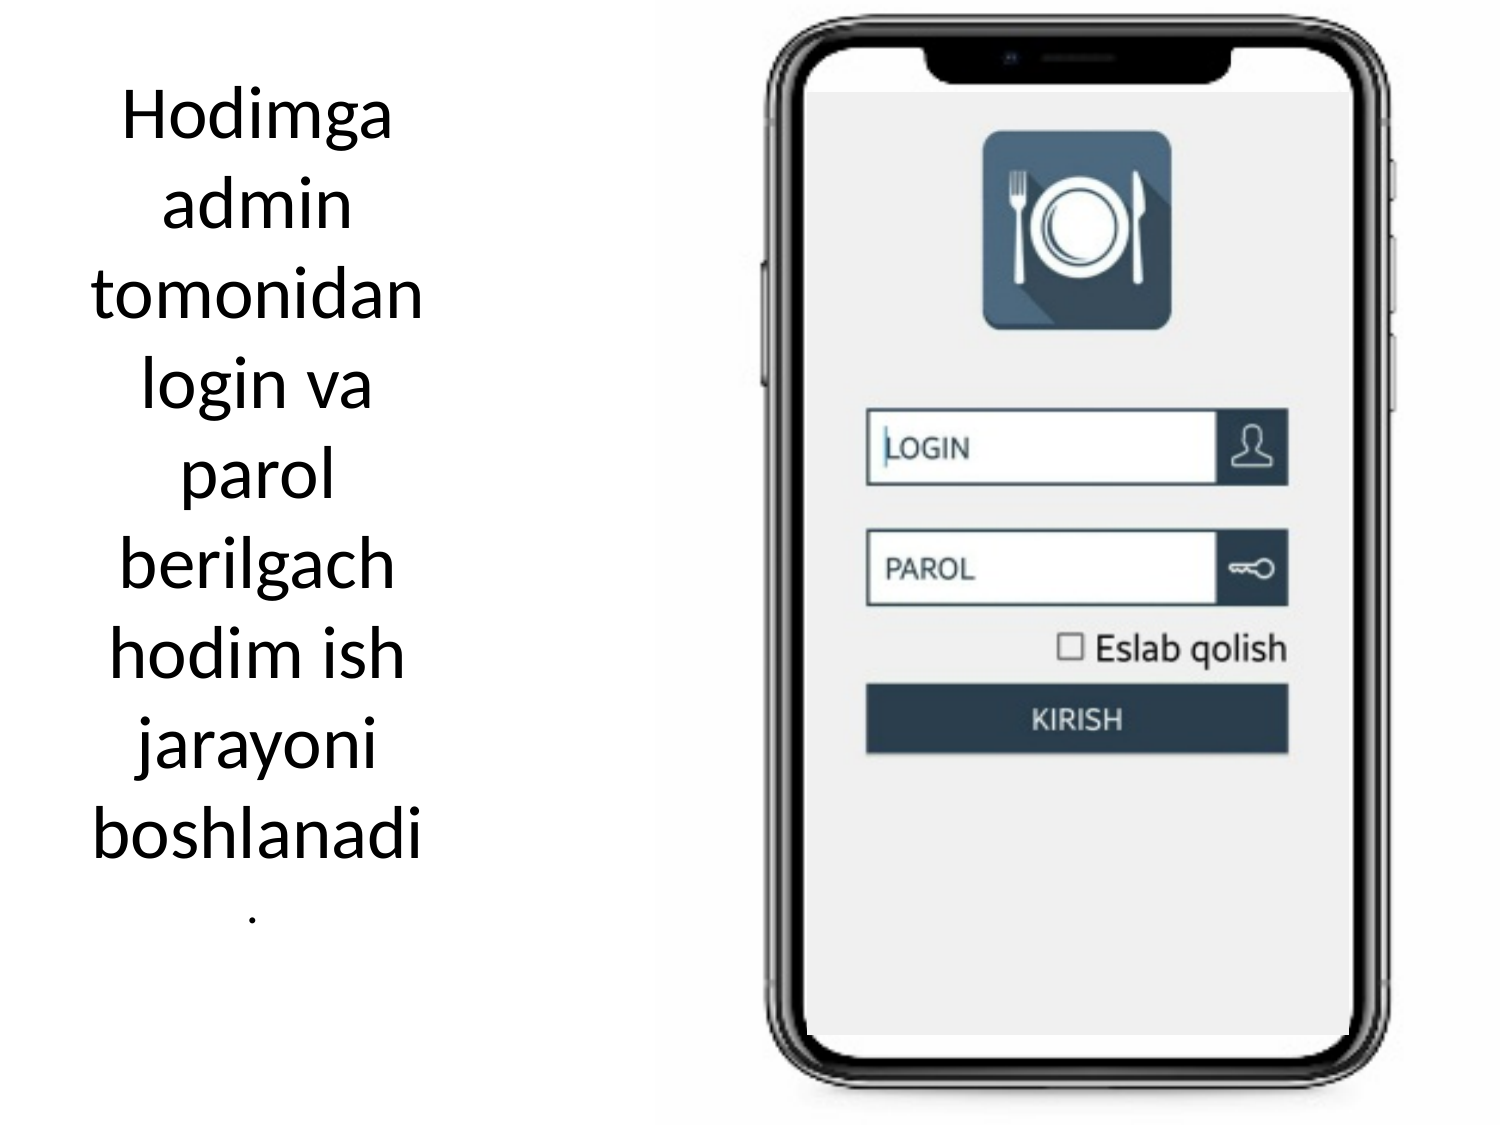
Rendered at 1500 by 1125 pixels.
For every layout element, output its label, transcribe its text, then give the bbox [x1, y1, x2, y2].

title Hodimga admin tomonidan login va parol berilgach hodim ish jarayoni boshlanadi. [75, 45, 441, 953]
picture [655, 0, 1500, 1125]
